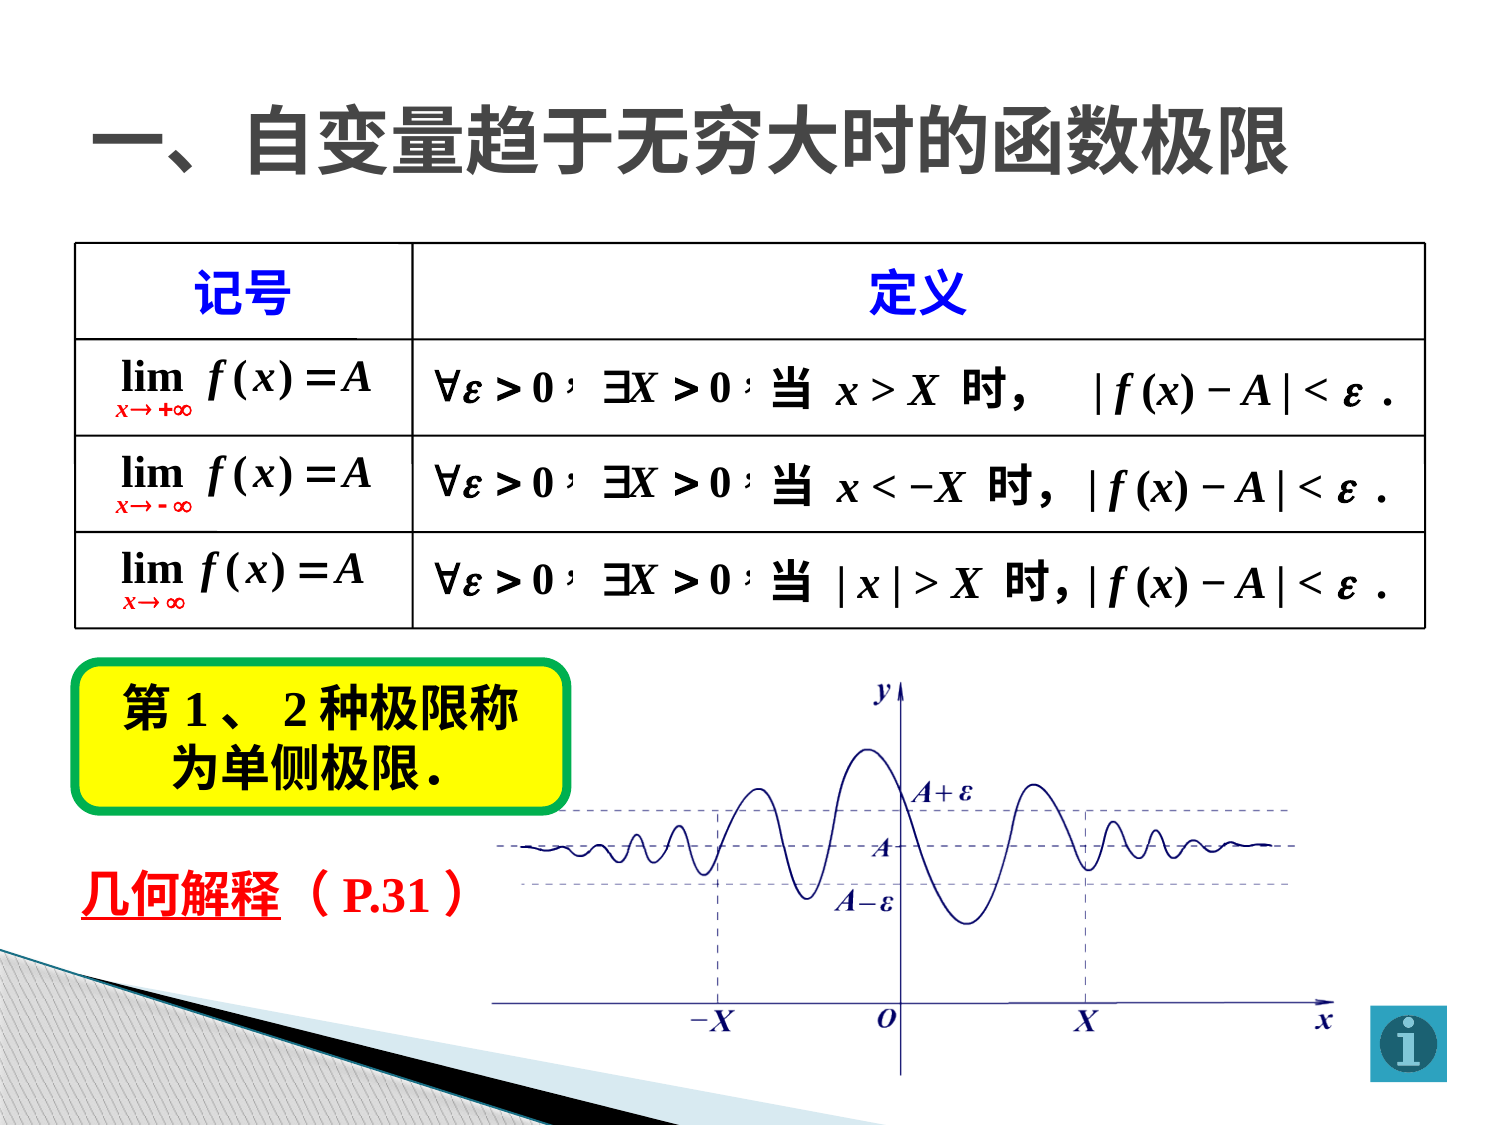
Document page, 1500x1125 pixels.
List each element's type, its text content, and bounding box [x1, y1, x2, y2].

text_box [106, 442, 381, 526]
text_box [596, 455, 751, 509]
text_box [1370, 1005, 1447, 1083]
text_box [422, 553, 573, 607]
title 一、自变量趋于无穷大时的函数极限 [75, 45, 1425, 233]
text_box 第1、2种极限称为单侧极限． [70, 657, 555, 816]
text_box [422, 455, 573, 509]
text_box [114, 538, 374, 622]
picture [480, 660, 1348, 1093]
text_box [596, 360, 751, 414]
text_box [422, 360, 573, 414]
text_box 几何解释（P.31） [65, 855, 475, 943]
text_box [74, 242, 1426, 629]
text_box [106, 345, 381, 429]
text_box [596, 553, 751, 607]
